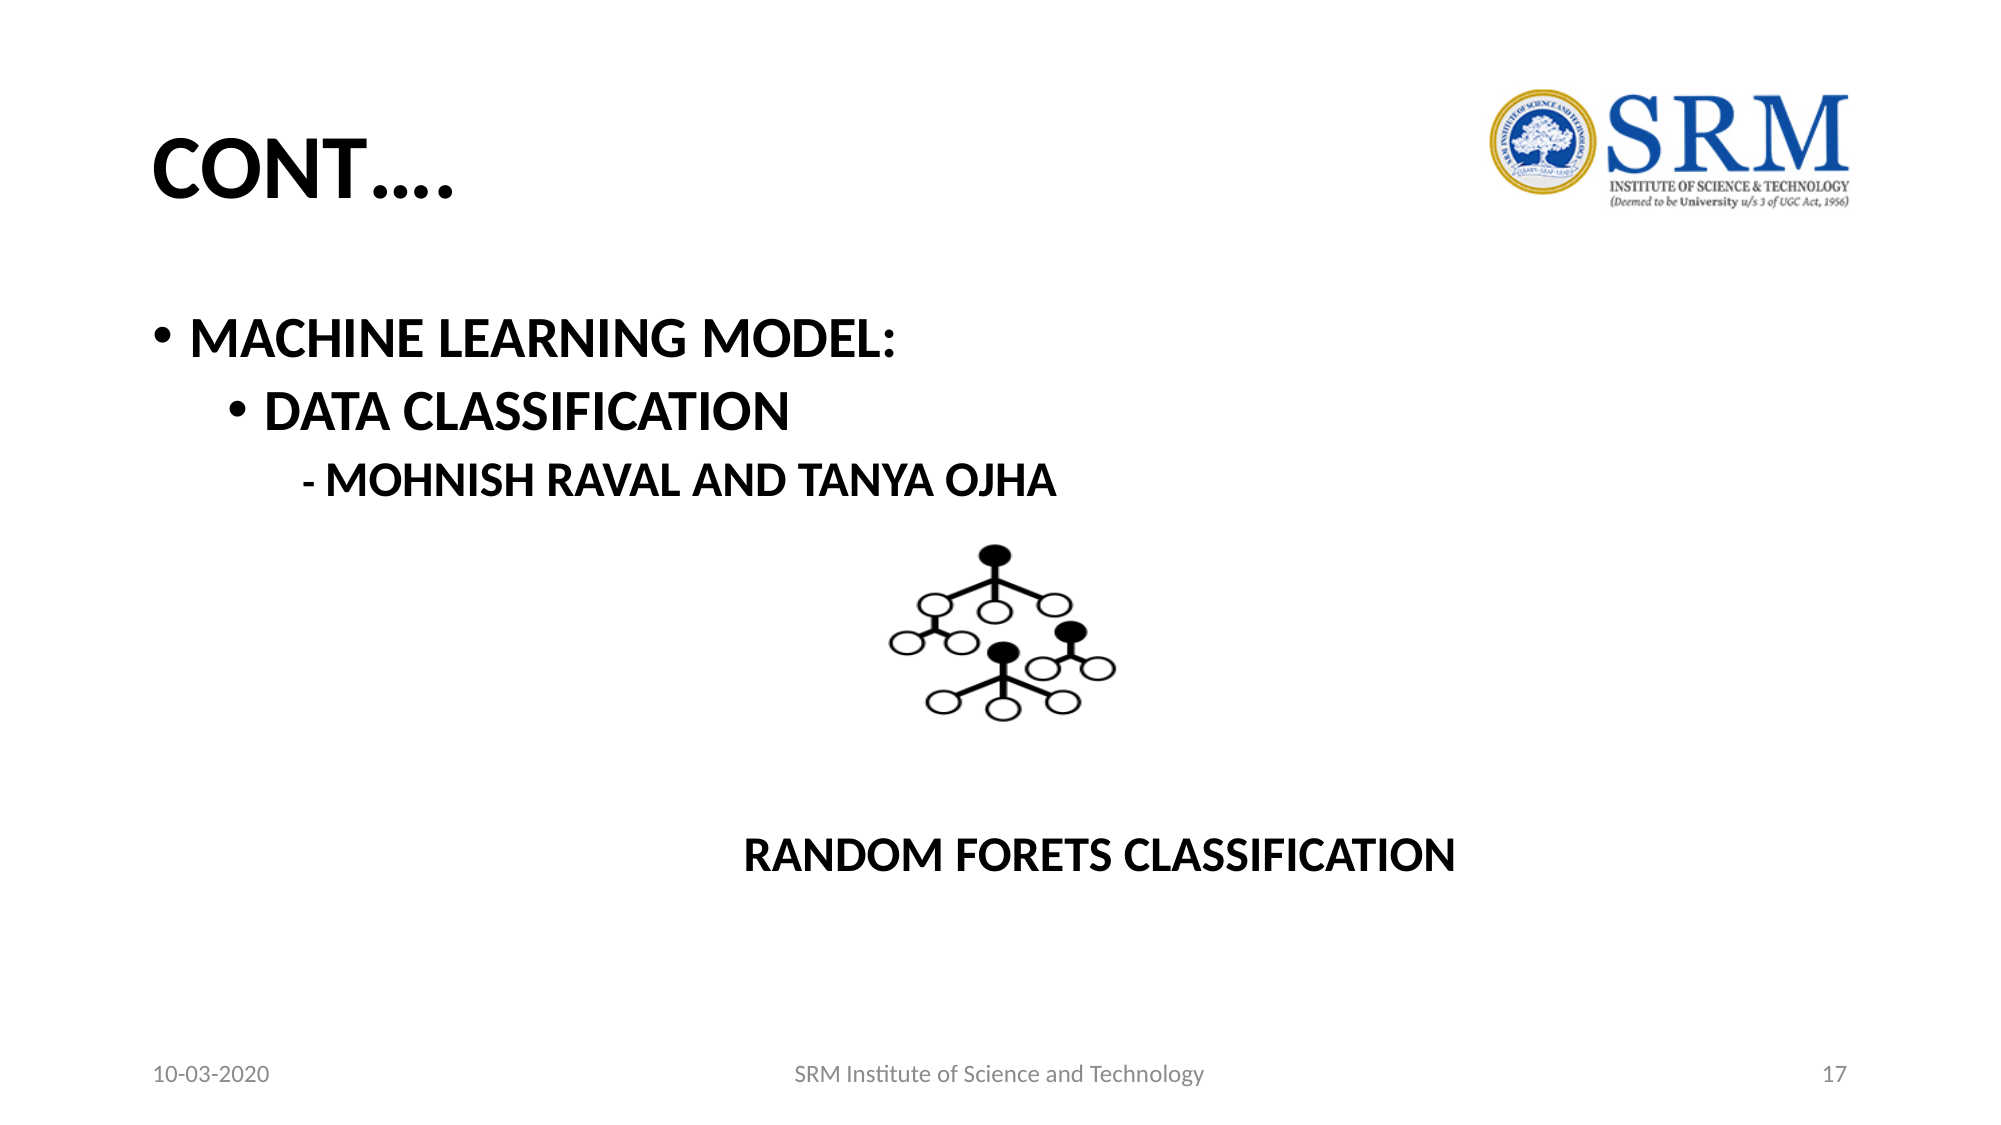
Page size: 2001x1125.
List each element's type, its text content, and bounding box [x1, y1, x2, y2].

picture [1475, 30, 1863, 250]
text_box RANDOM FORETS CLASSIFICATION [683, 813, 1476, 889]
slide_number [137, 1042, 588, 1103]
list MACHINE LEARNING MODEL: DATA CLASSIFICATION - MOHNISH RAVAL AND TANYA OJHA [137, 299, 1863, 1014]
footer SRM Institute of Science and Technology [662, 1042, 1338, 1103]
slide_number 17 [1412, 1042, 1863, 1103]
title Cont…. [137, 59, 1863, 278]
picture [843, 525, 1157, 740]
